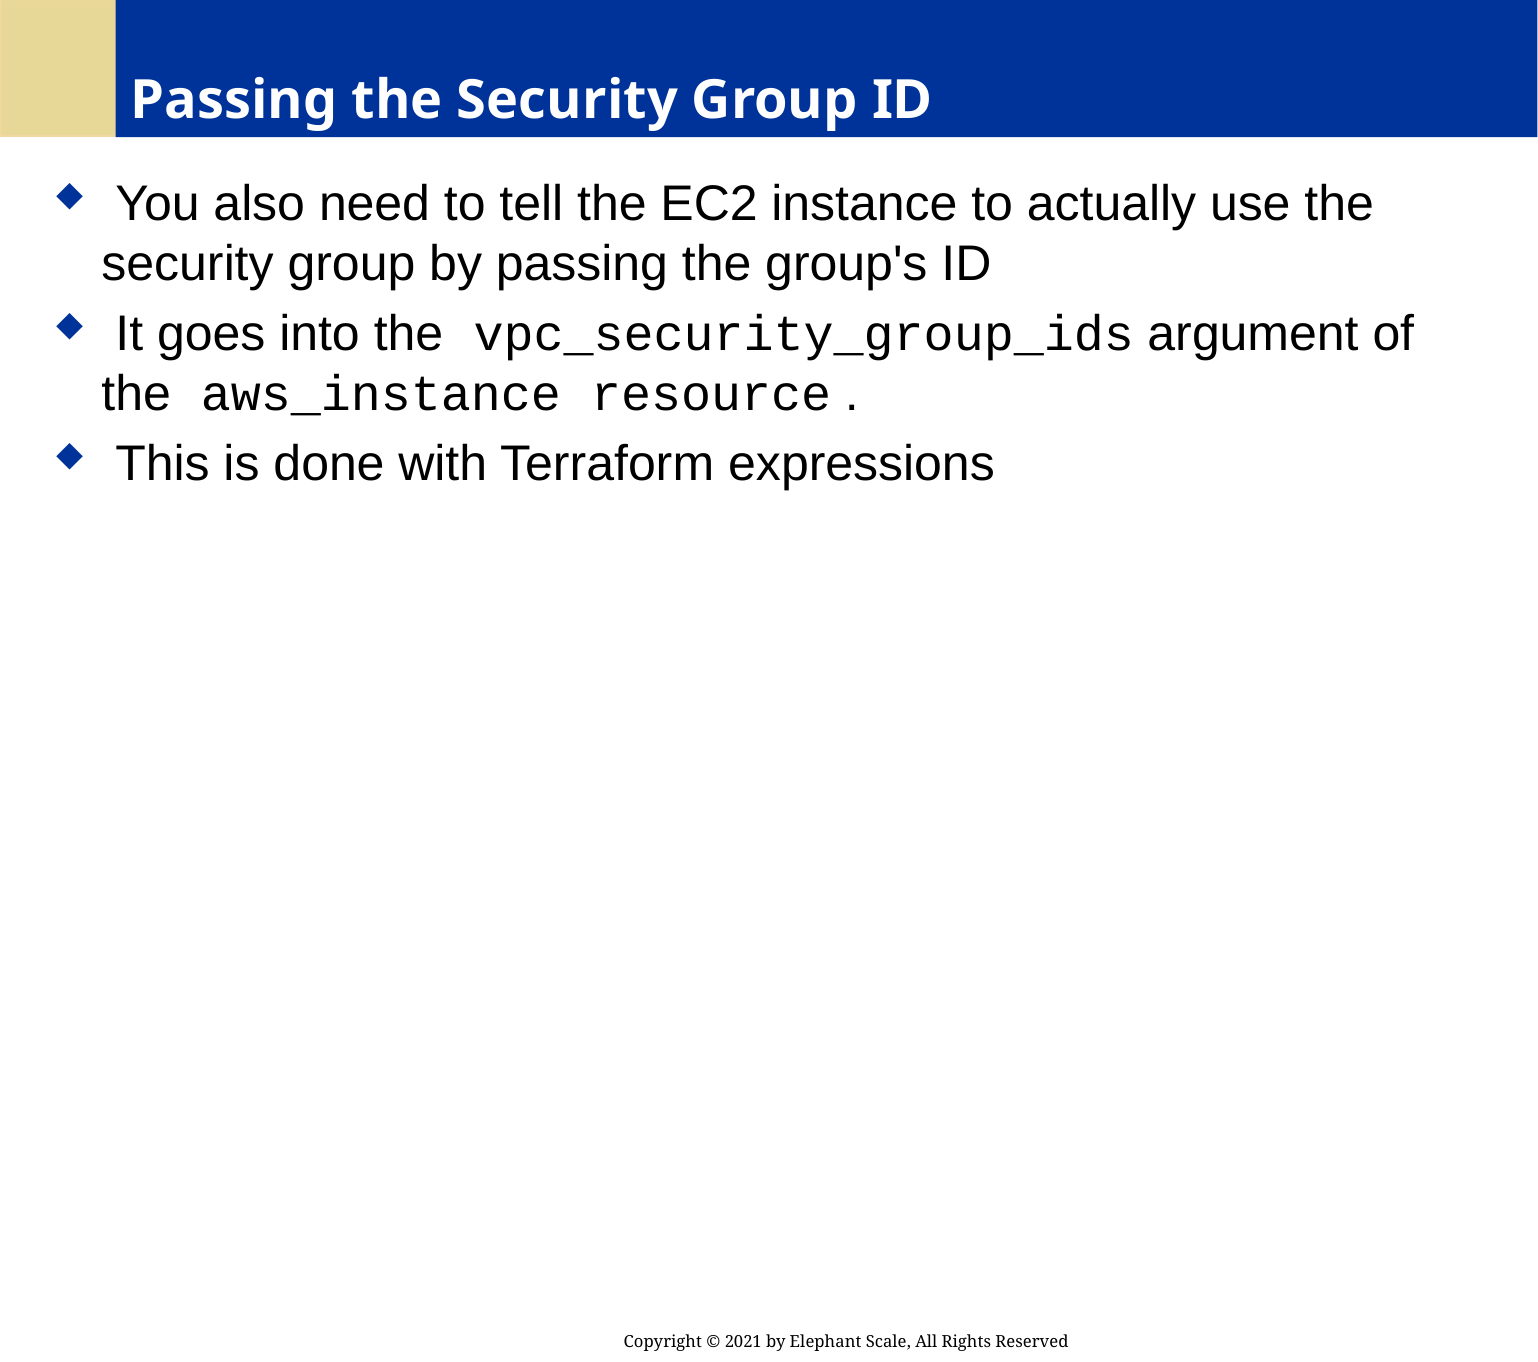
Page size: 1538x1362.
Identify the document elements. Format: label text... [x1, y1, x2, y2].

picture [0, 0, 115, 137]
title Passing the Security Group ID [115, 0, 1538, 138]
list You also need to tell the EC2 instance to actually use the security group by passing the group's ID It goes into the vpc_security_group_ids argument of the aws_instance resource . This is done with Terraform expressions [38, 162, 1500, 1284]
text_box Copyright © 2021 by Elephant Scale, All Rights Reserved [608, 1322, 1085, 1358]
